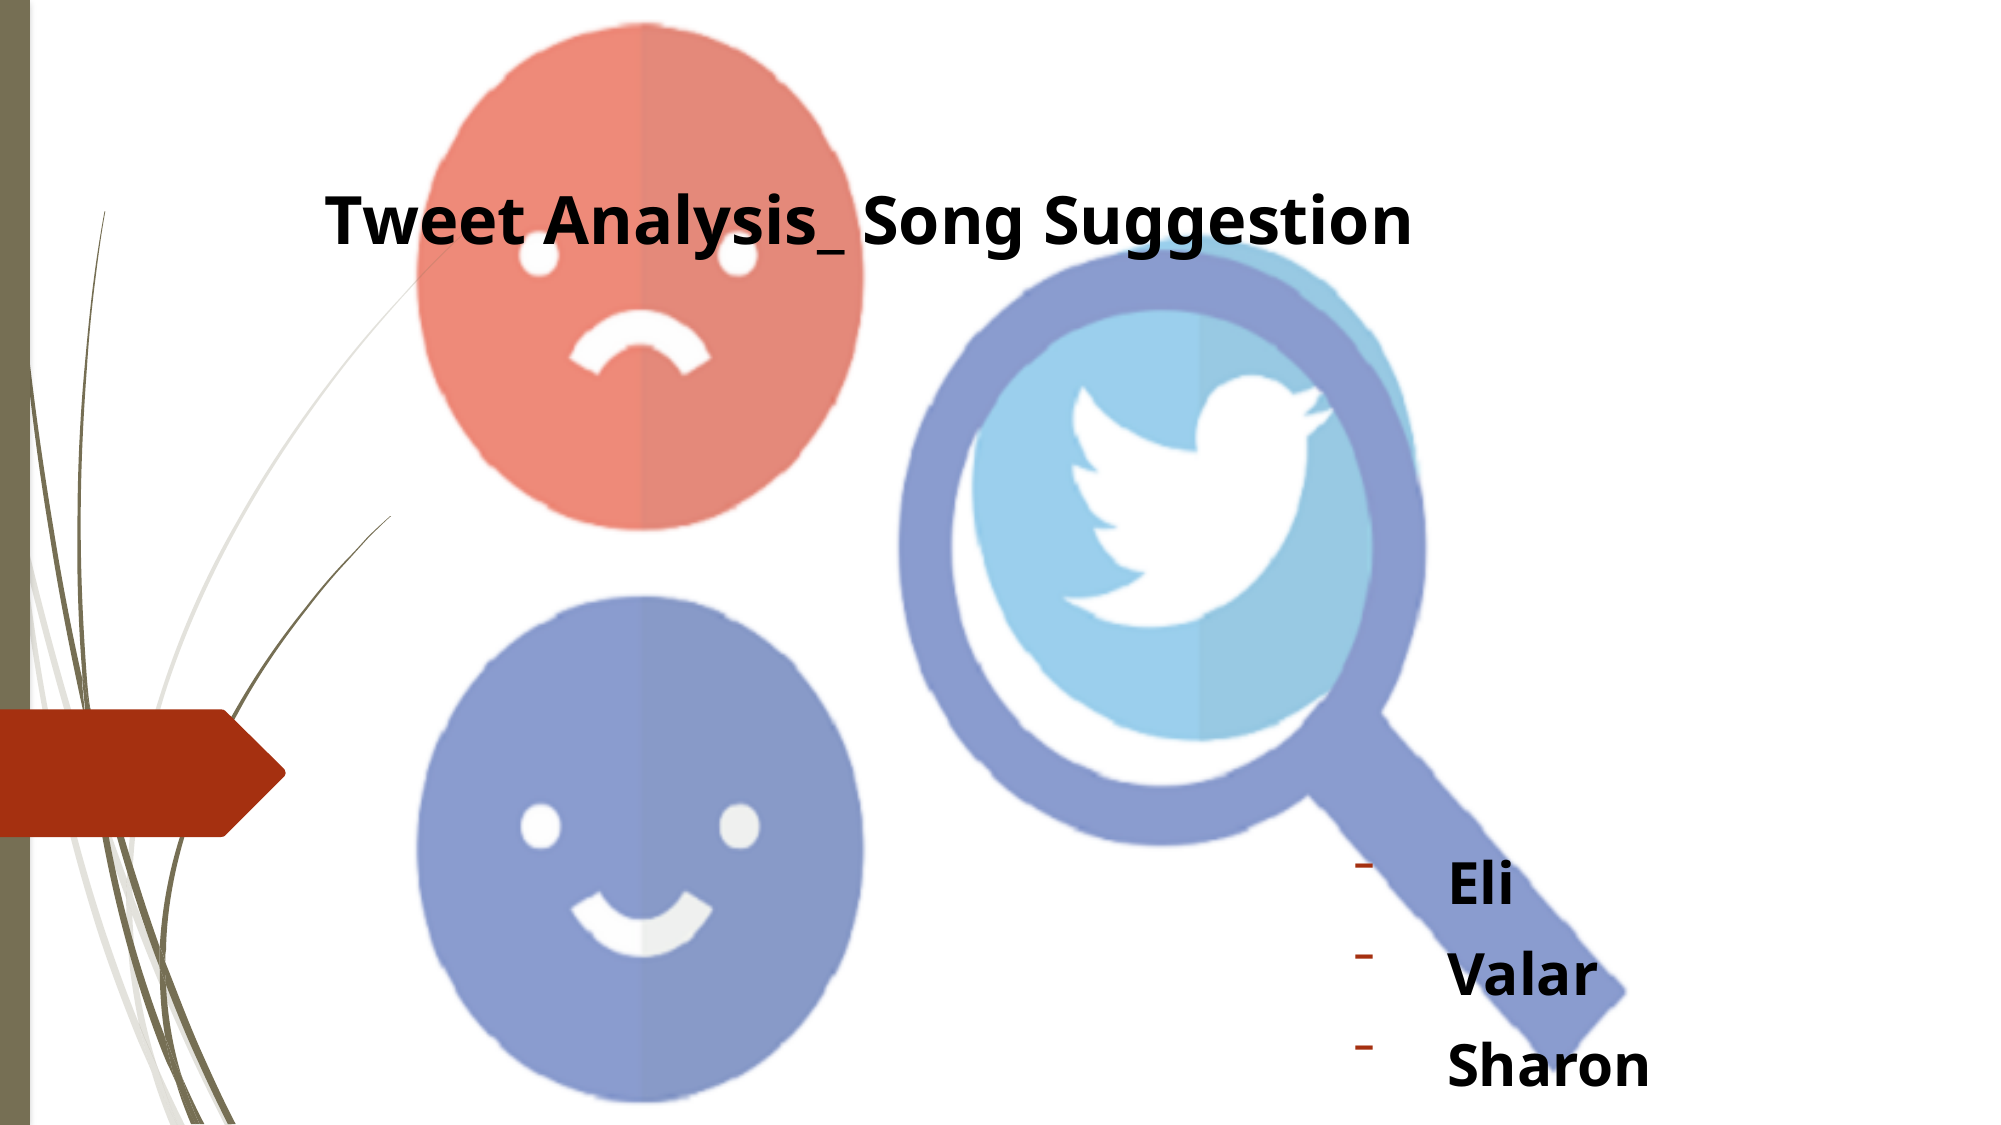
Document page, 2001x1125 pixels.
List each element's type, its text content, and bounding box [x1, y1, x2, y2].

subtitle Eli Valar Sharon [1338, 838, 1987, 1026]
title Tweet Analysis_ Song Suggestion [310, 119, 1599, 265]
